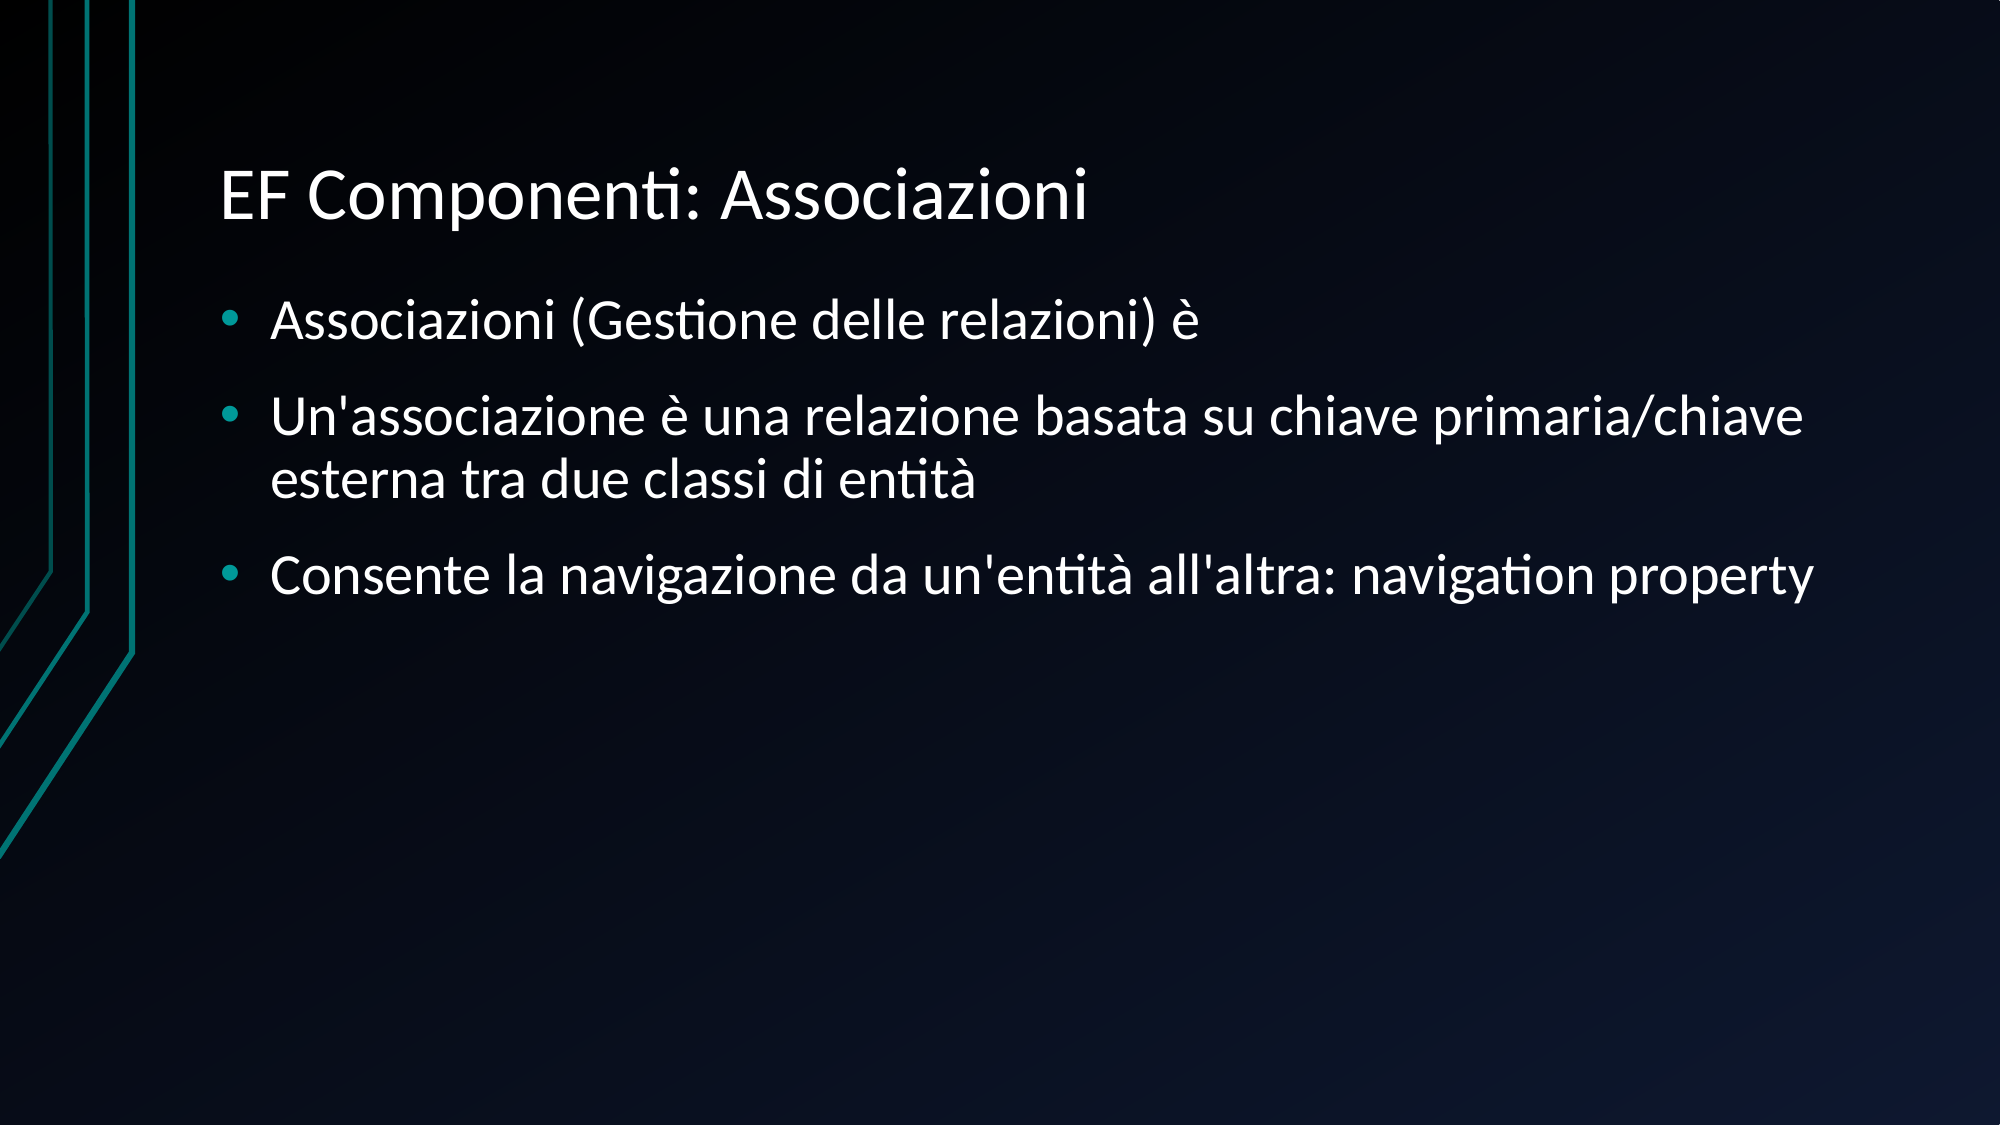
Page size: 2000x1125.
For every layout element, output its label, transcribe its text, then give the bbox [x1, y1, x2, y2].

title EF Componenti: Associazioni [199, 45, 1900, 246]
list Associazioni (Gestione delle relazioni) è Un'associazione è una relazione basata su chiave primaria/chiave esterna tra due classi di entità Consente la navigazione da un'entità all'altra: navigation property [199, 279, 1900, 1012]
